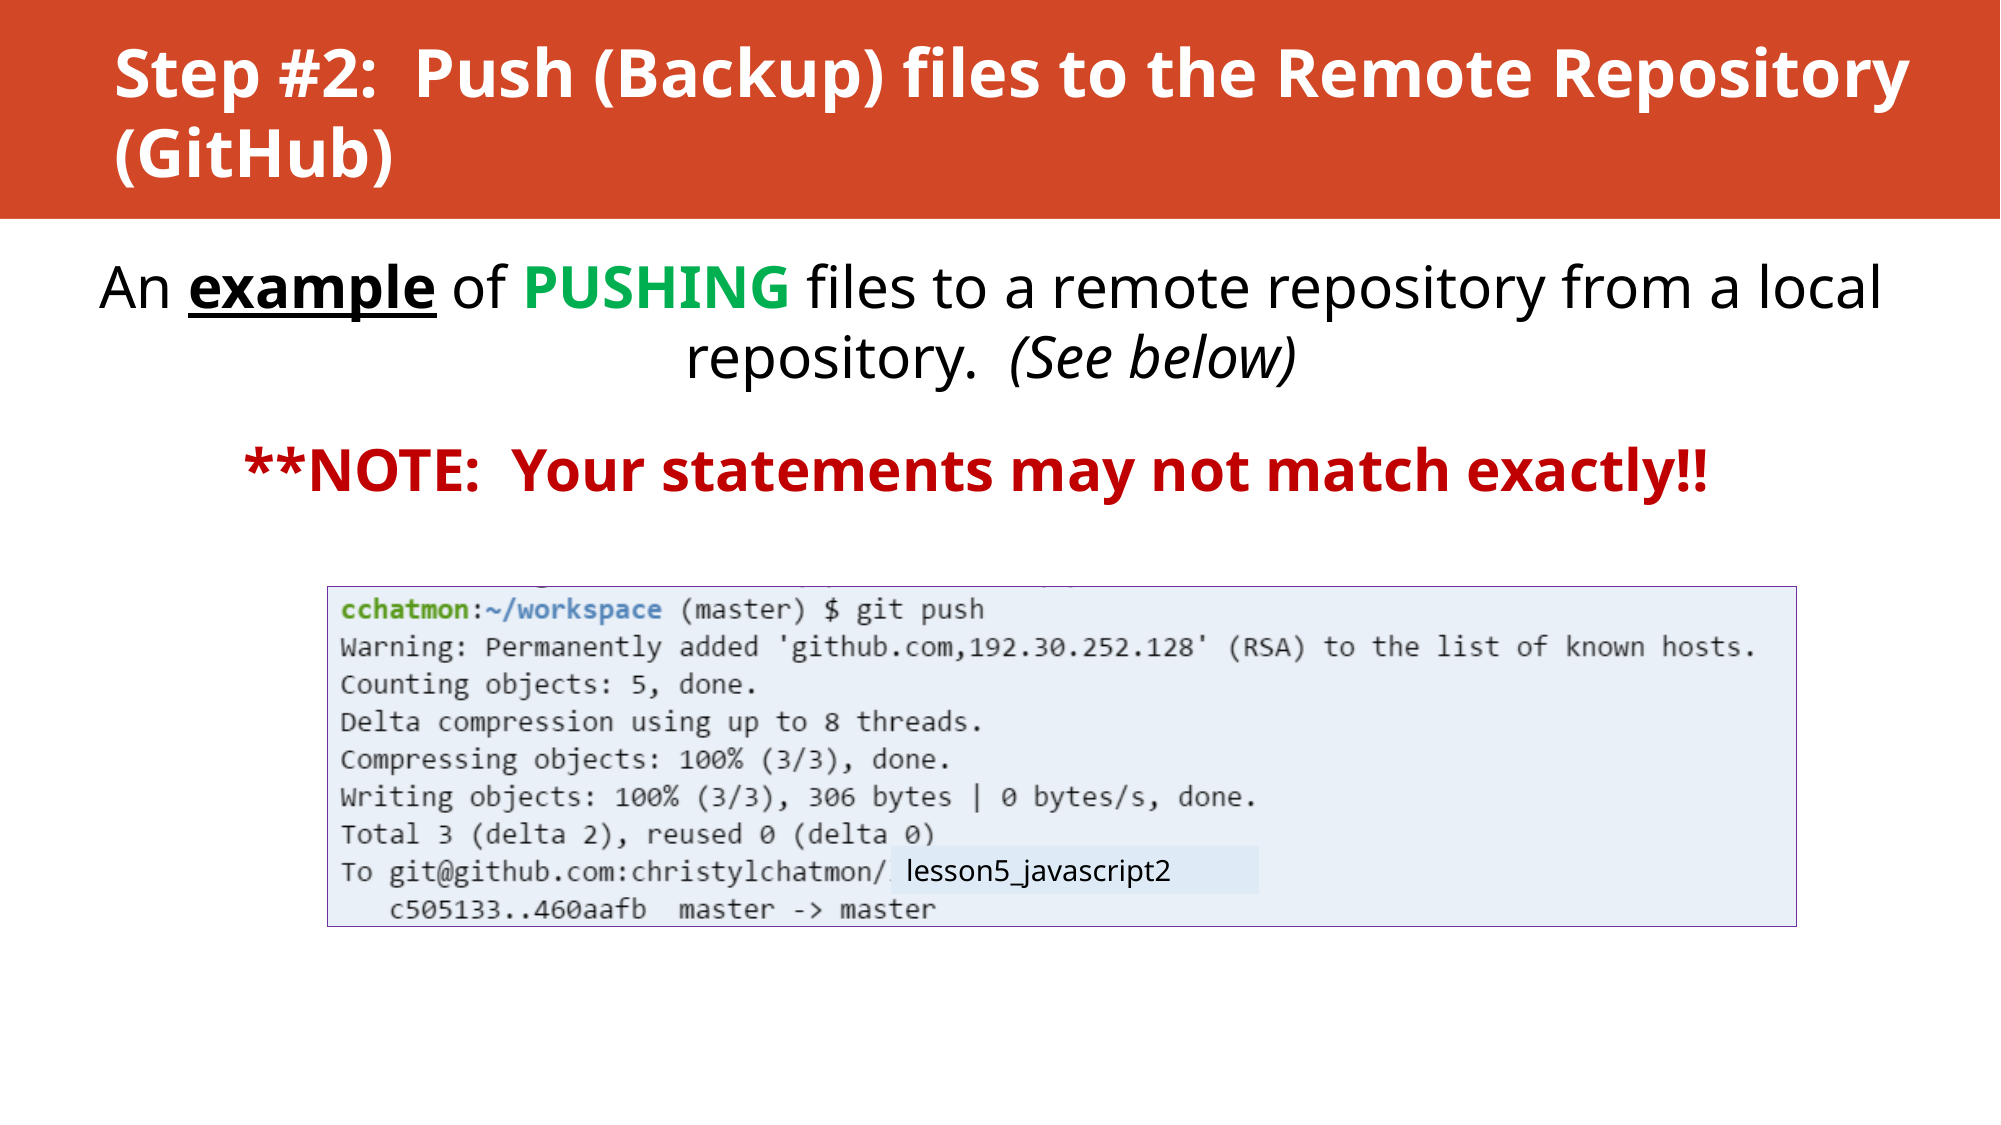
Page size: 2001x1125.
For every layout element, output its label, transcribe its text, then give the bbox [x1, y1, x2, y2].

list An example of PUSHING files to a remote repository from a local repository. (See below) **NOTE: Your statements may not match exactly!! [0, 243, 1984, 1100]
title Step #2: Push (Backup) files to the Remote Repository (GitHub) [99, 0, 1969, 199]
picture [327, 586, 1797, 927]
